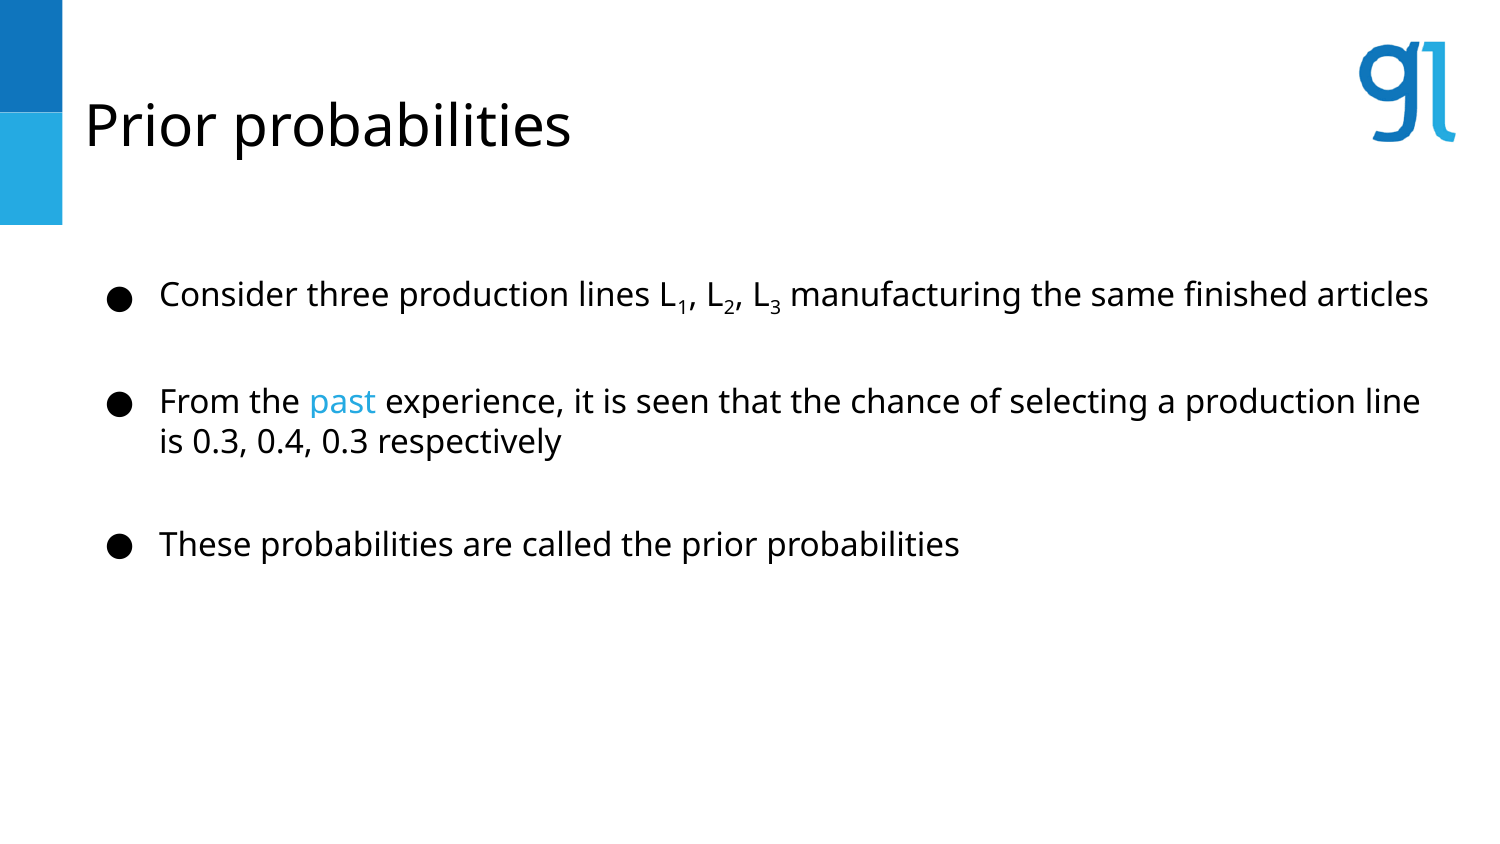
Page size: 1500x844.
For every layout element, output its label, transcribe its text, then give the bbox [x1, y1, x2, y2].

title Prior probabilities [69, 72, 1449, 167]
picture [1331, 17, 1482, 167]
list Consider three production lines L1, L2, L3 manufacturing the same finished articles From the past experience, it is seen that the chance of selecting a production line is 0.3, 0.4, 0.3 respectively These probabilities are called the prior probabilities [69, 257, 1447, 741]
